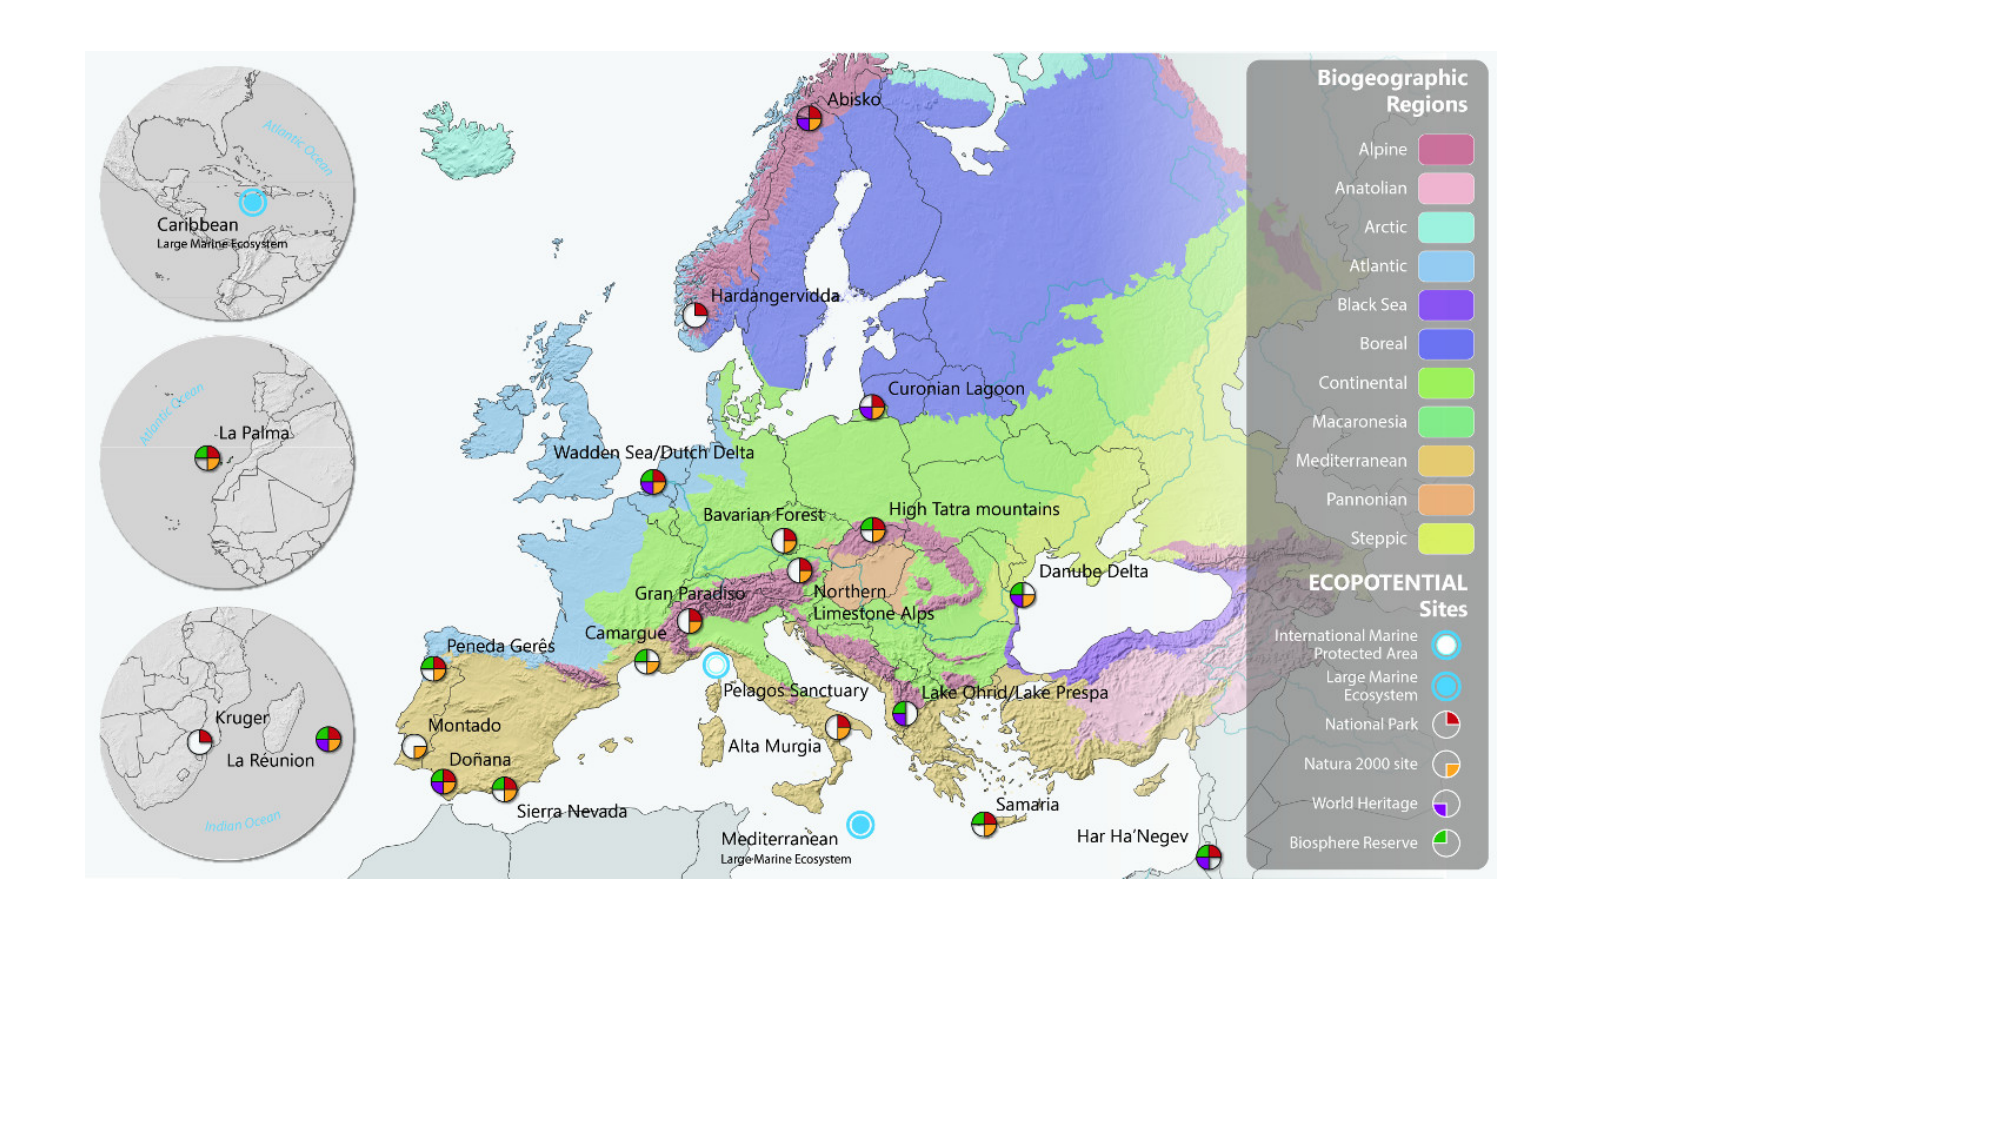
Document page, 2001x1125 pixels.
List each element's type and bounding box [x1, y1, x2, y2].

picture [85, 51, 1497, 879]
